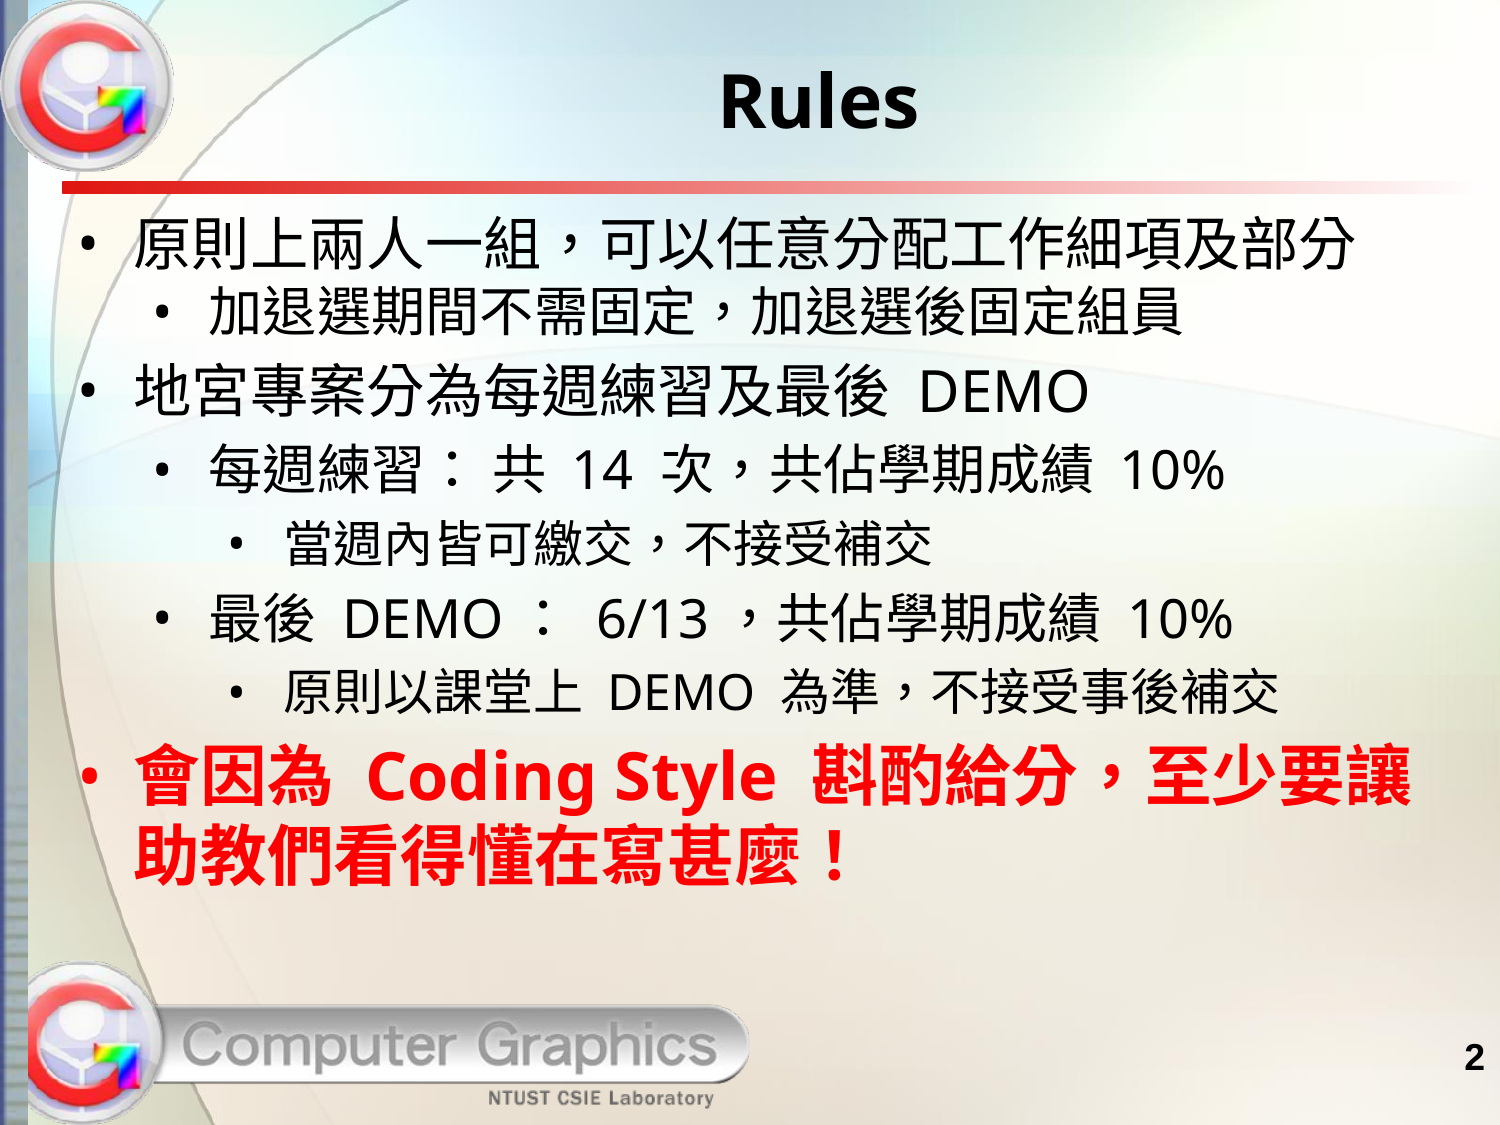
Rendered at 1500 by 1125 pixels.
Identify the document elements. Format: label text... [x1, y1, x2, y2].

picture [0, 0, 1500, 1125]
slide_number 2 [1187, 1025, 1500, 1063]
text_box Rules [174, 35, 1463, 161]
list 原則上兩人一組，可以任意分配工作細項及部分 加退選期間不需固定，加退選後固定組員 地宮專案分為每週練習及最後 DEMO 每週練習： 共 14 次，共佔學期成績 10% 當週內皆可繳交，不接受補交 最後 DEMO： 6/13，共佔學期成績 10% 原則以課堂上 DEMO 為準，不接受事後補交 會因為 Coding Style 斟酌給分，至少要讓助教們看得懂在寫甚麼！ [62, 200, 1463, 1000]
